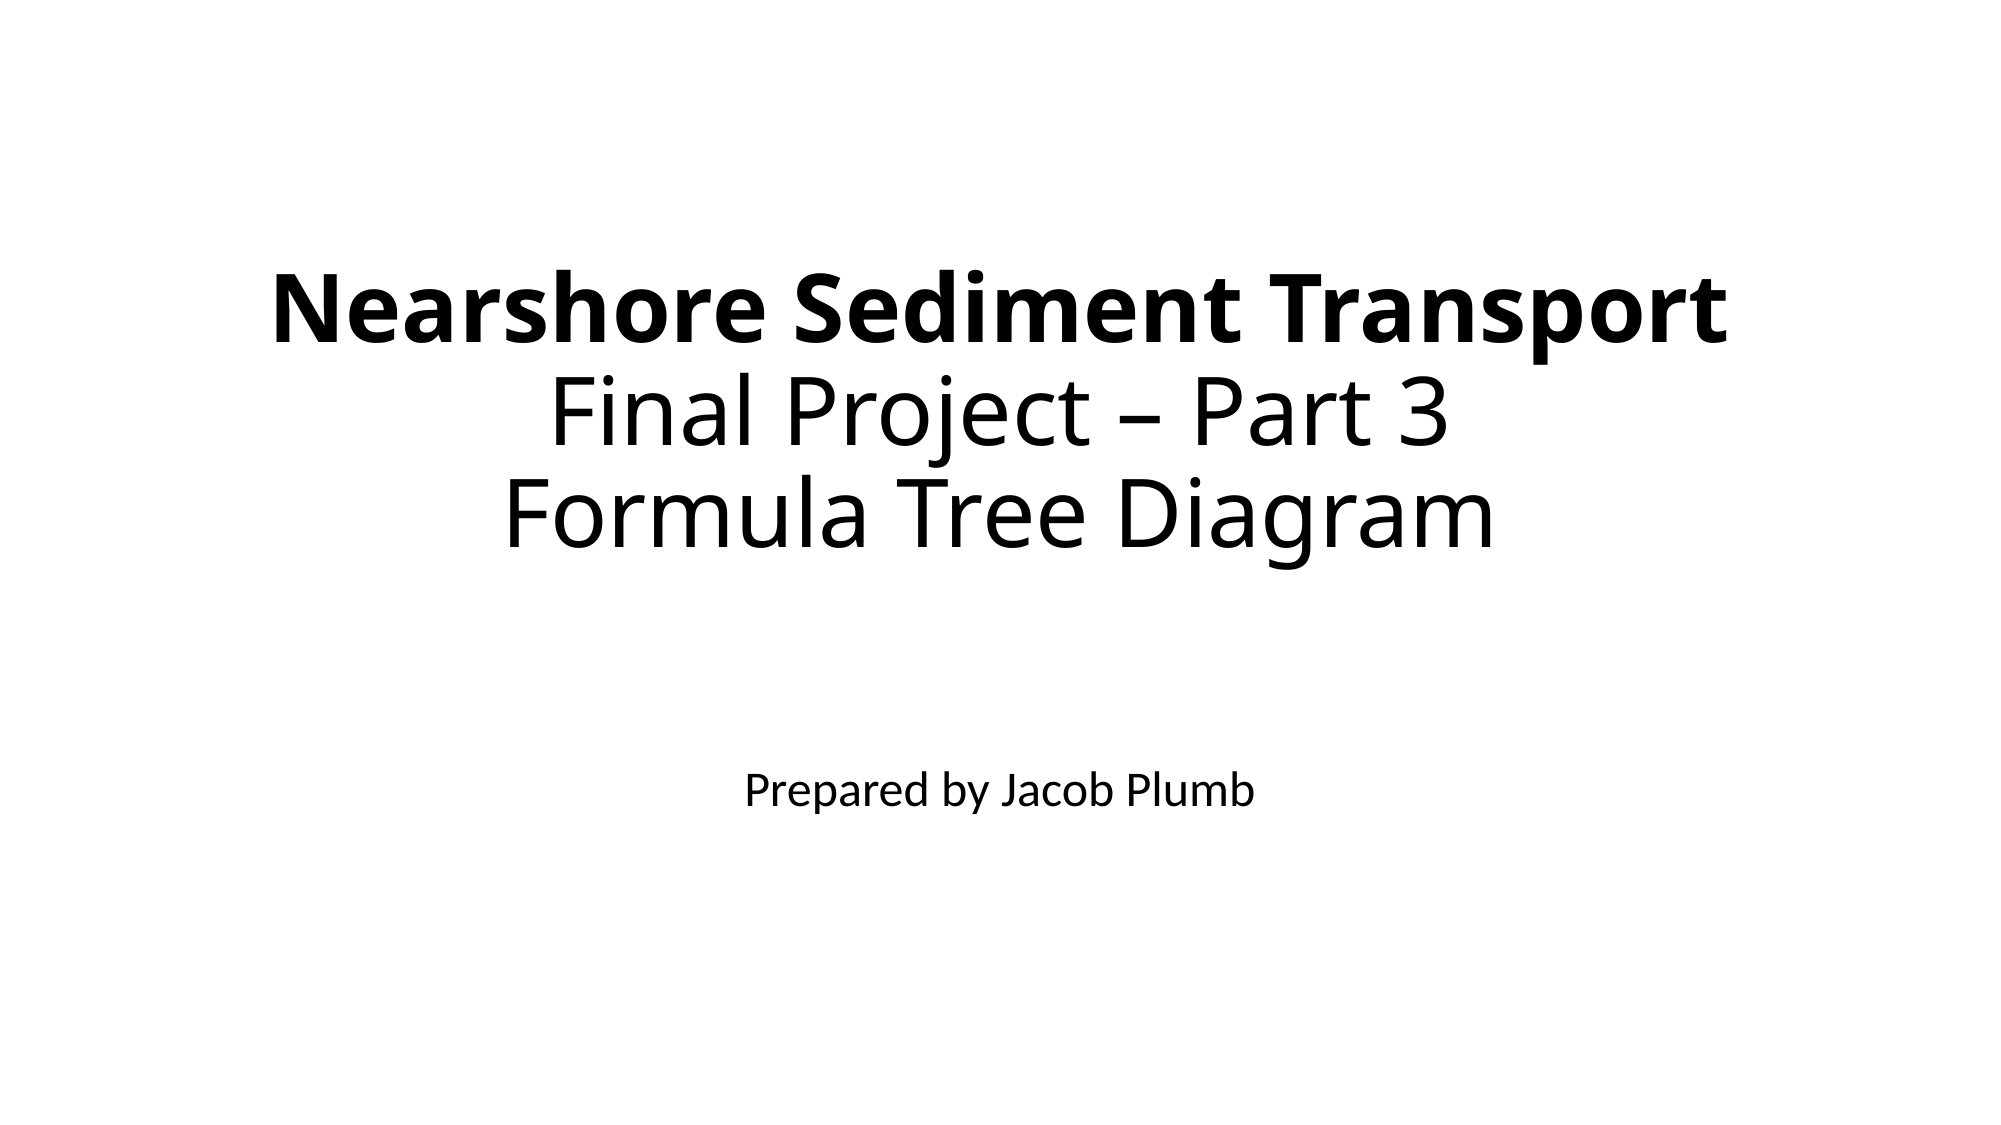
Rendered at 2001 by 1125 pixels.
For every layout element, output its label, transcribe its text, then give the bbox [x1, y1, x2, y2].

title Nearshore Sediment Transport Final Project – Part 3 Formula Tree Diagram [249, 184, 1750, 576]
subtitle Prepared by Jacob Plumb [249, 756, 1750, 863]
